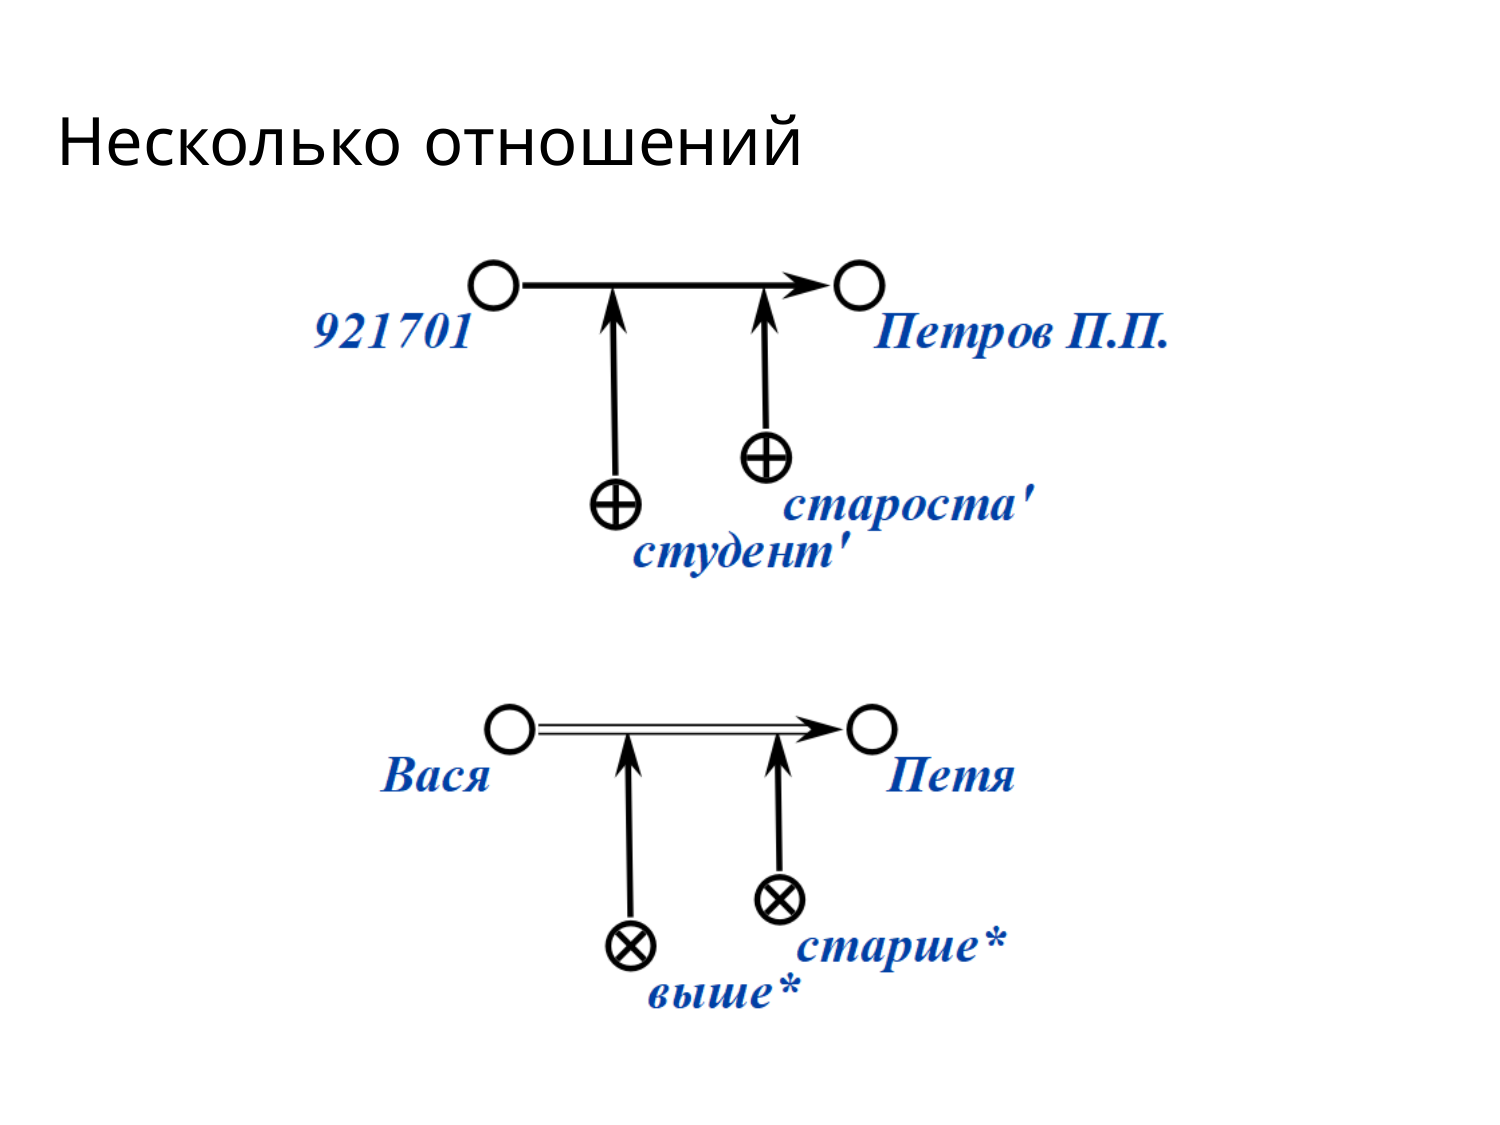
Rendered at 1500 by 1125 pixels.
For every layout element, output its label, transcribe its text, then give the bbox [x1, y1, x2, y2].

title Несколько отношений [41, 45, 1500, 233]
picture [288, 219, 1188, 593]
picture [371, 668, 1034, 1035]
